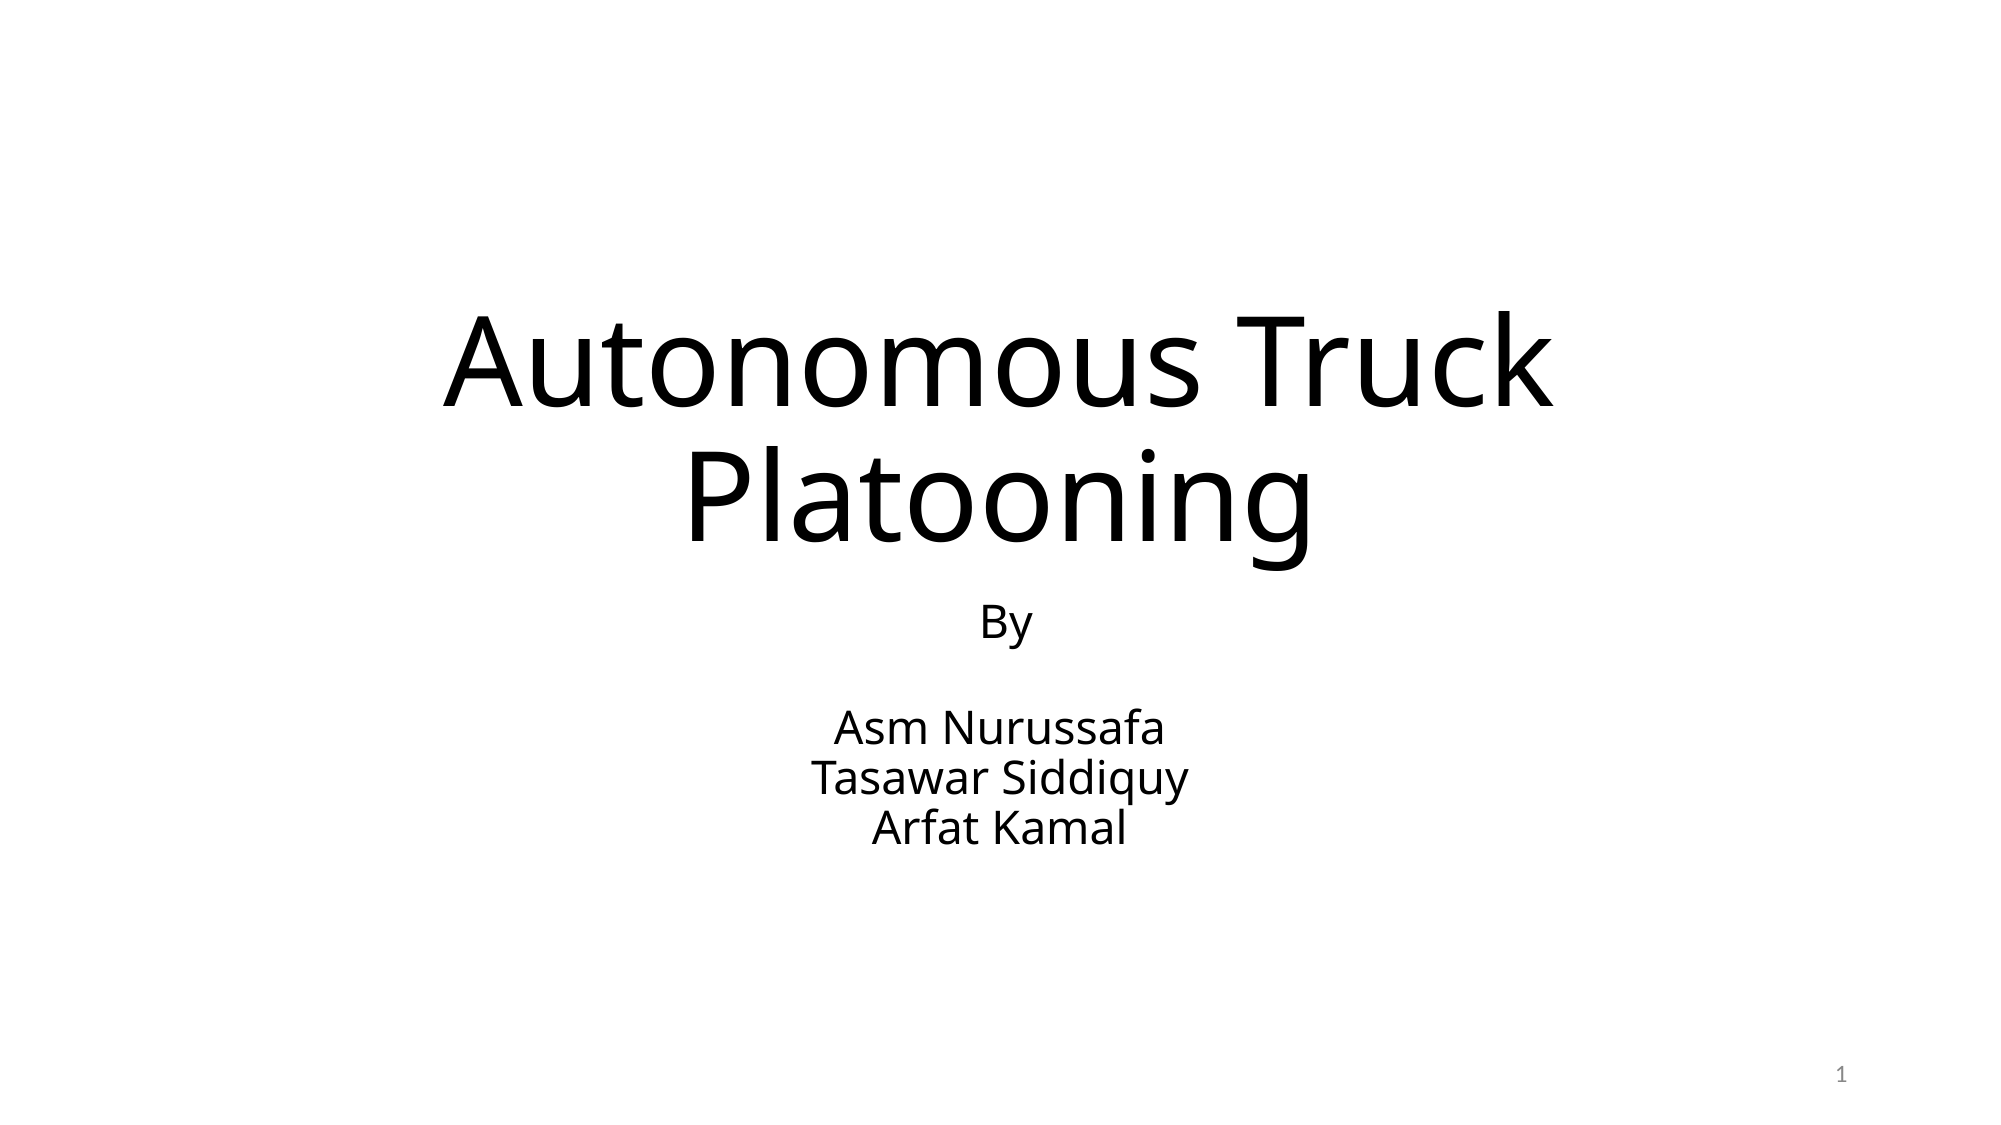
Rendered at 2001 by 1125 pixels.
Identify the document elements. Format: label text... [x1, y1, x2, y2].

slide_number ‹#› [1412, 1042, 1863, 1103]
subtitle By Asm Nurussafa Tasawar Siddiquy Arfat Kamal [249, 590, 1750, 863]
title Autonomous Truck Platooning [249, 184, 1750, 576]
